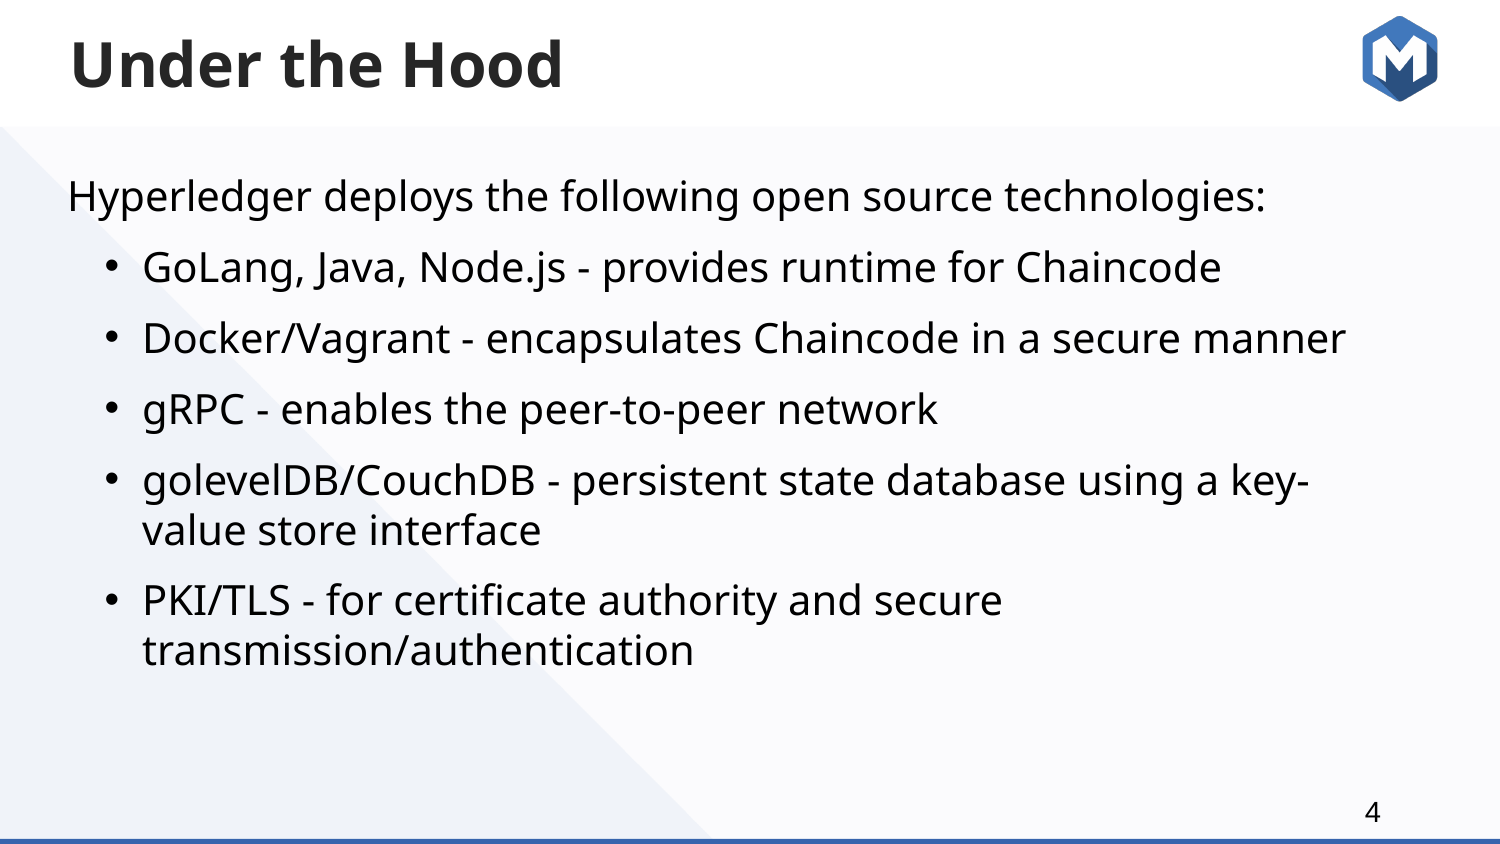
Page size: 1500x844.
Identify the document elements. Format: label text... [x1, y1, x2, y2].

title Under the Hood [54, 26, 1350, 100]
picture [1362, 16, 1440, 102]
list Hyperledger deploys the following open source technologies: GoLang, Java, Node.js - provides runtime for Chaincode Docker/Vagrant - encapsulates Chaincode in a secure manner gRPC - enables the peer-to-peer network golevelDB/CouchDB - persistent state database using a key-value store interface PKI/TLS - for certificate authority and secure transmission/authentication [52, 154, 1425, 671]
slide_number ‹#› [1349, 787, 1445, 833]
